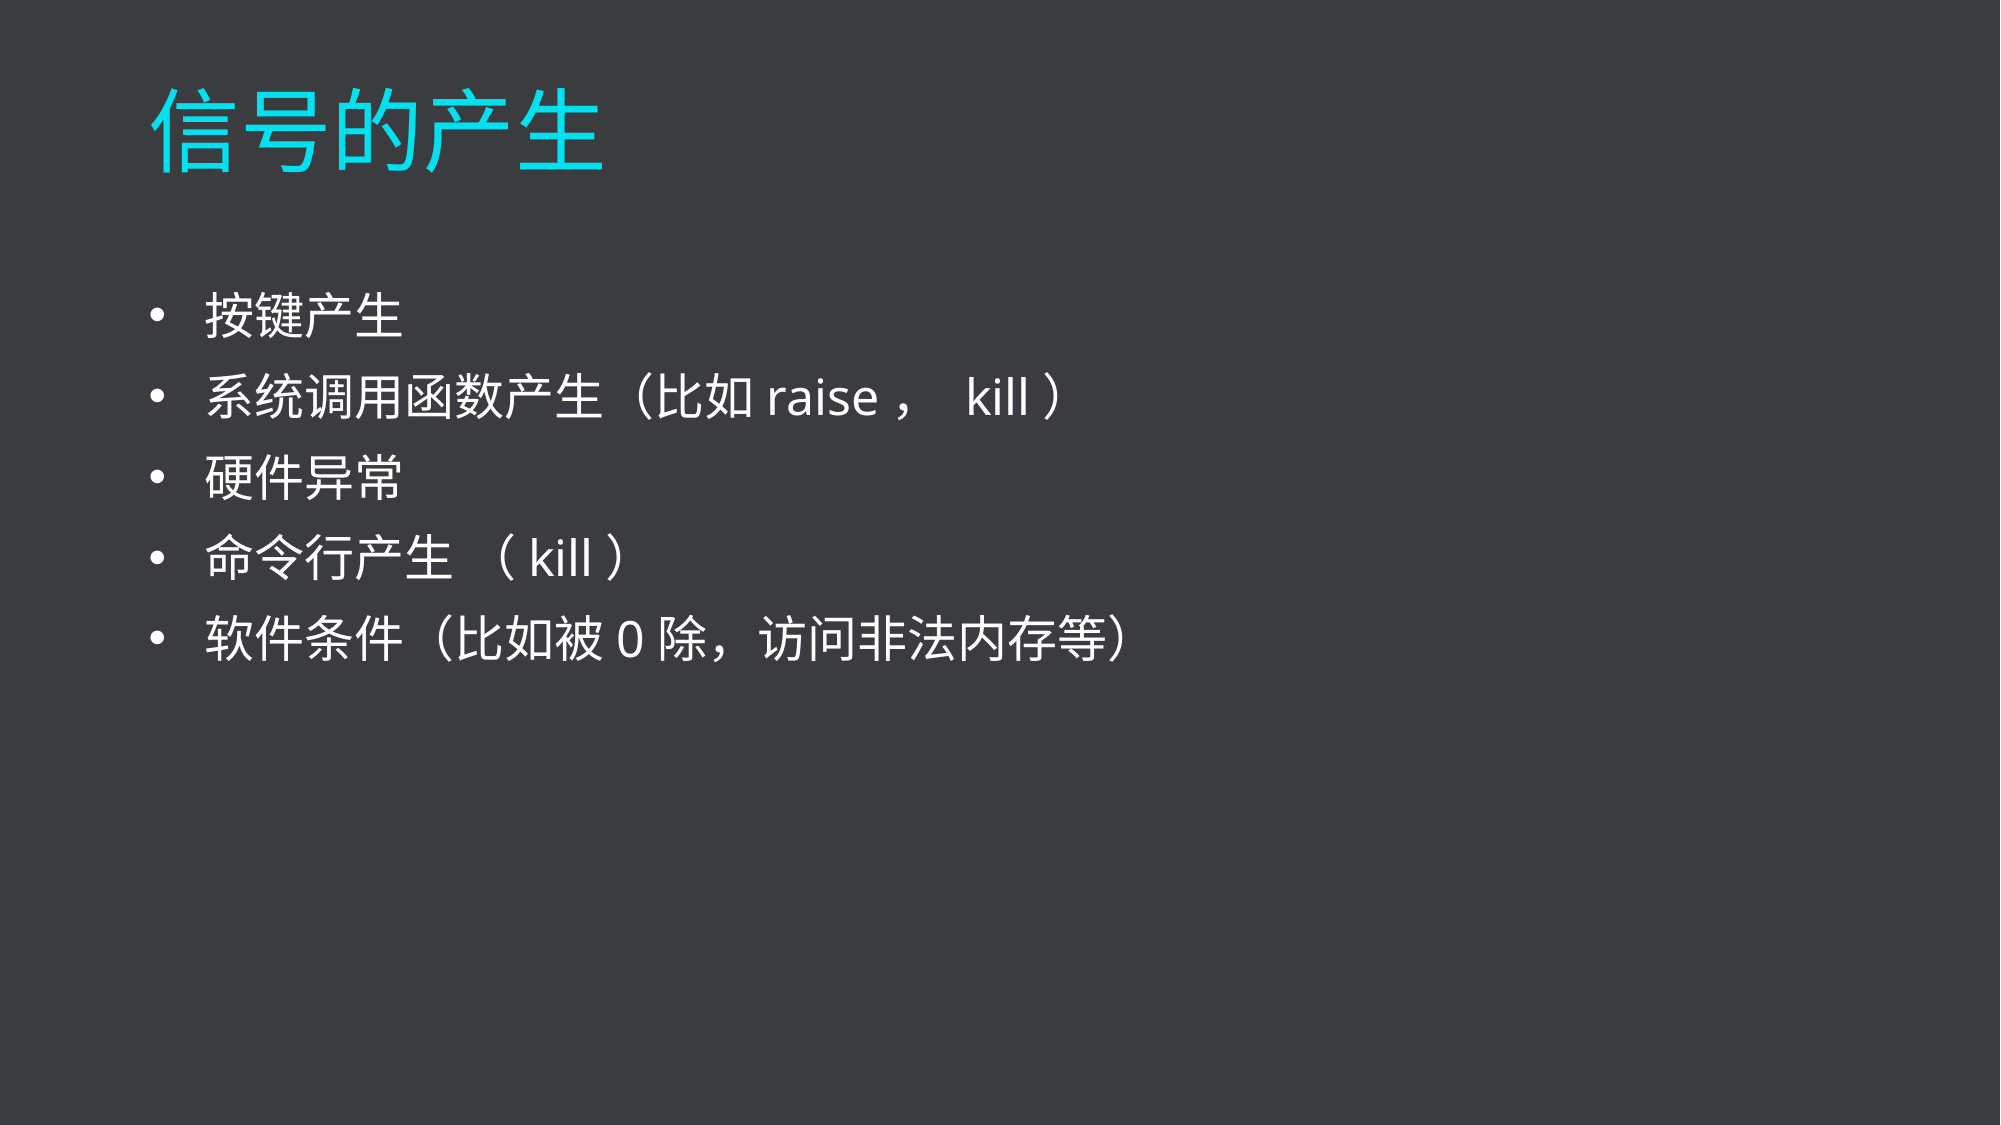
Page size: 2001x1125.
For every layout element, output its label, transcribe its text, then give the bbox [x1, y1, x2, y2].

list 信号的产生 [133, 66, 1835, 150]
list 按键产生 系统调用函数产生（比如raise， kill） 硬件异常 命令行产生 （kill） 软件条件（比如被0除，访问非法内存等） [133, 196, 1882, 1012]
